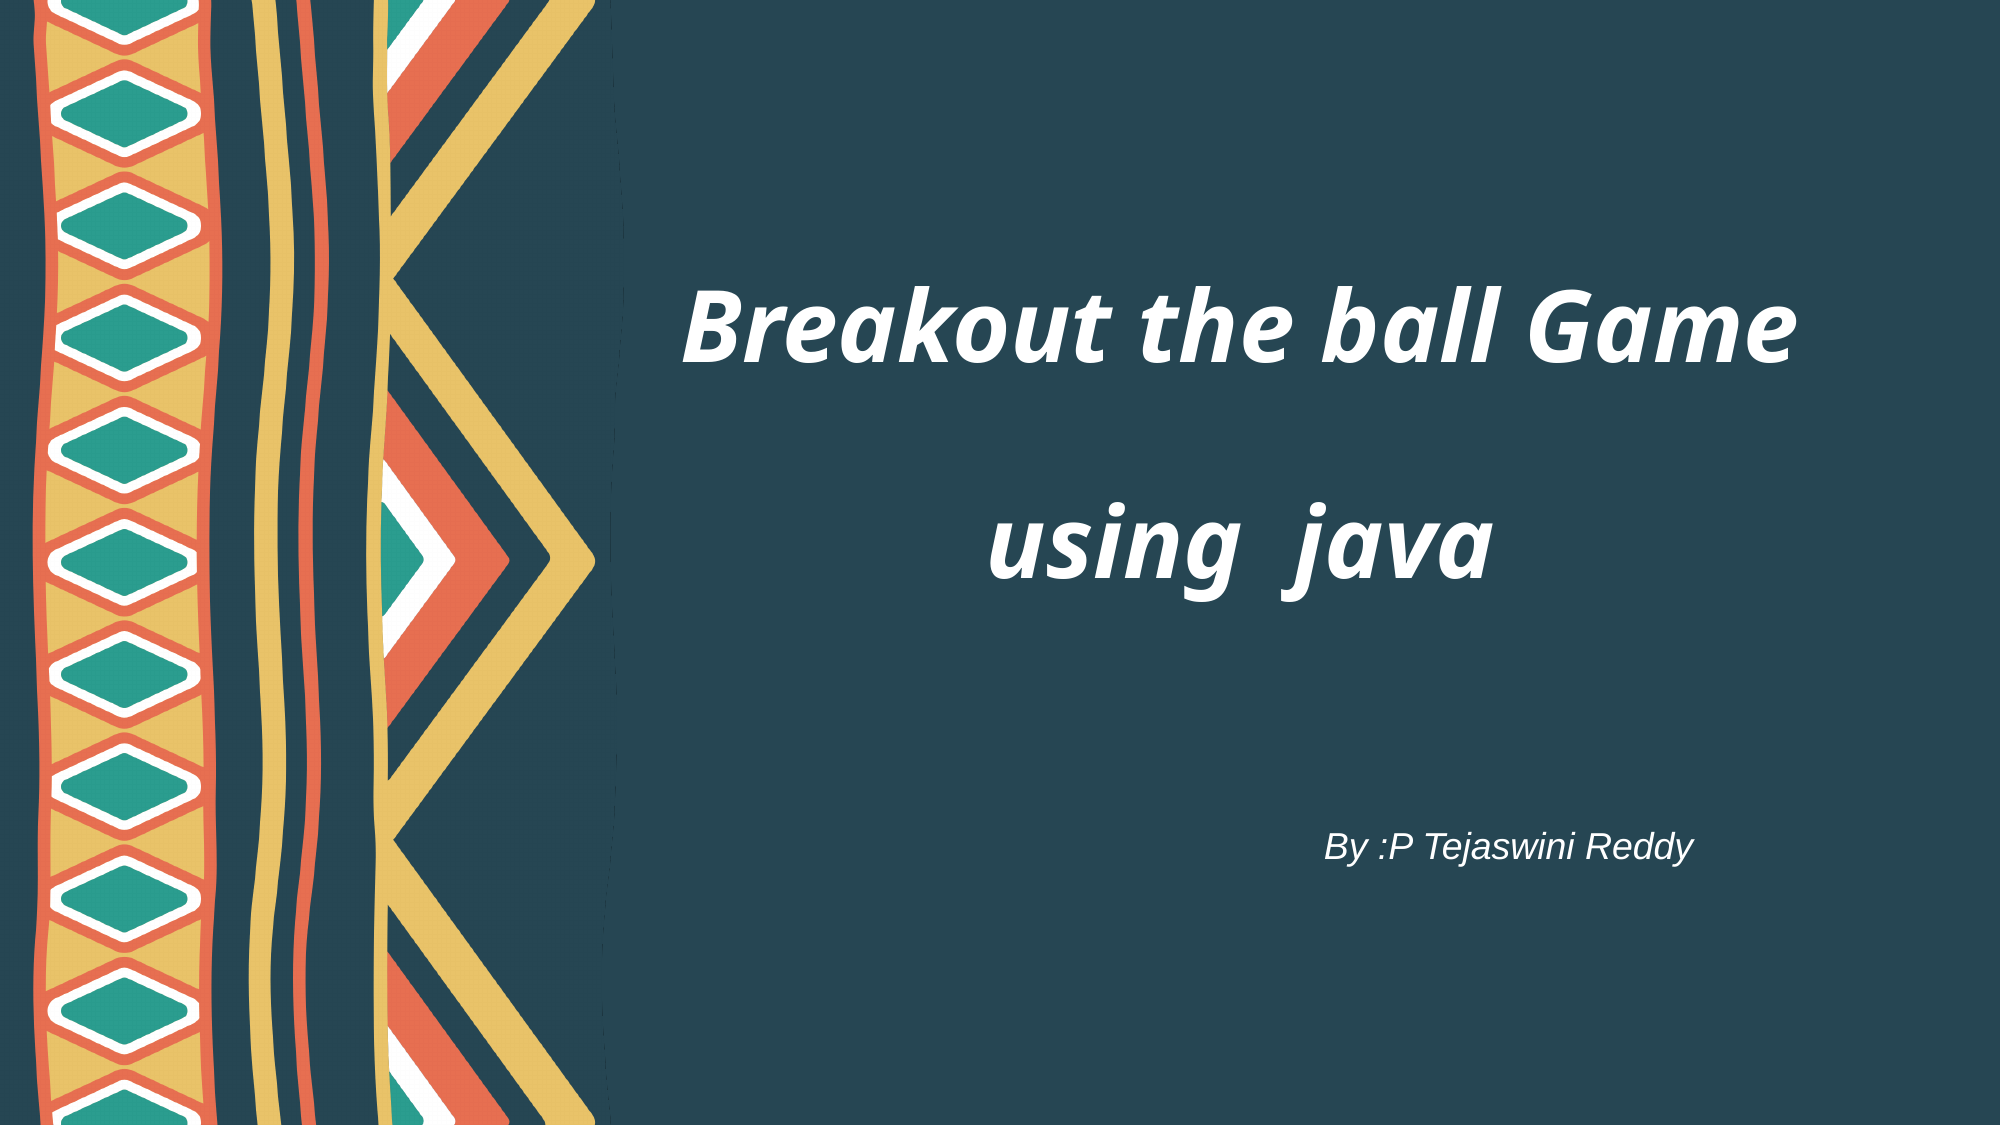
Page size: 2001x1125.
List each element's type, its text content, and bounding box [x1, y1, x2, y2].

text_box By :P Tejaswini Reddy [1308, 814, 1848, 875]
title Breakout the ball Game using java [630, 203, 1851, 672]
picture [0, 0, 624, 1125]
